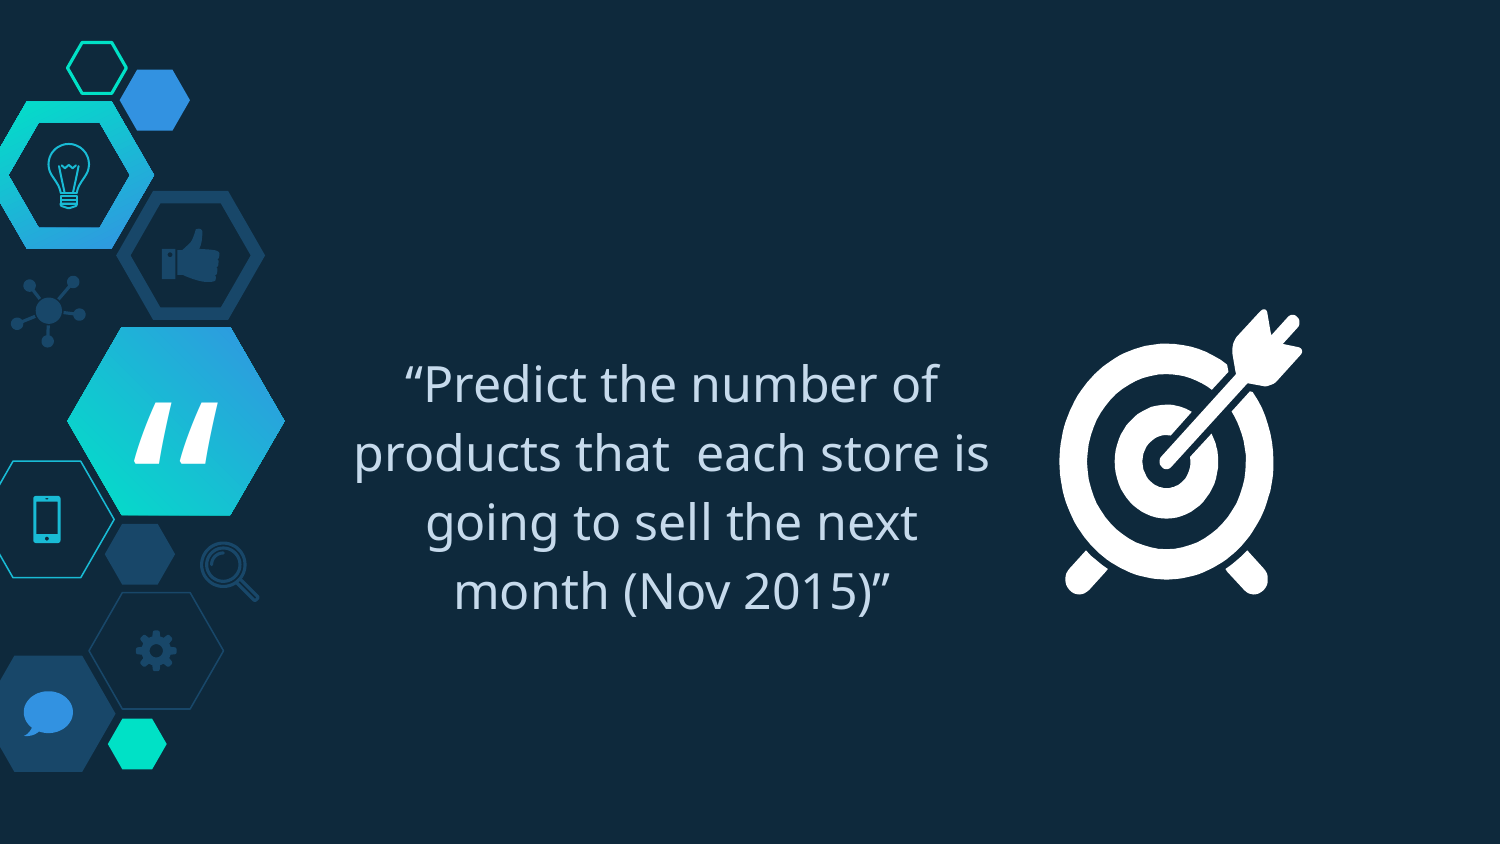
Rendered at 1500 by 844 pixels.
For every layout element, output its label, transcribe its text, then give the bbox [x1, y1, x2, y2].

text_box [1059, 309, 1303, 595]
list “Predict the number of products that each store is going to sell the next month (Nov 2015)” [336, 342, 1008, 582]
